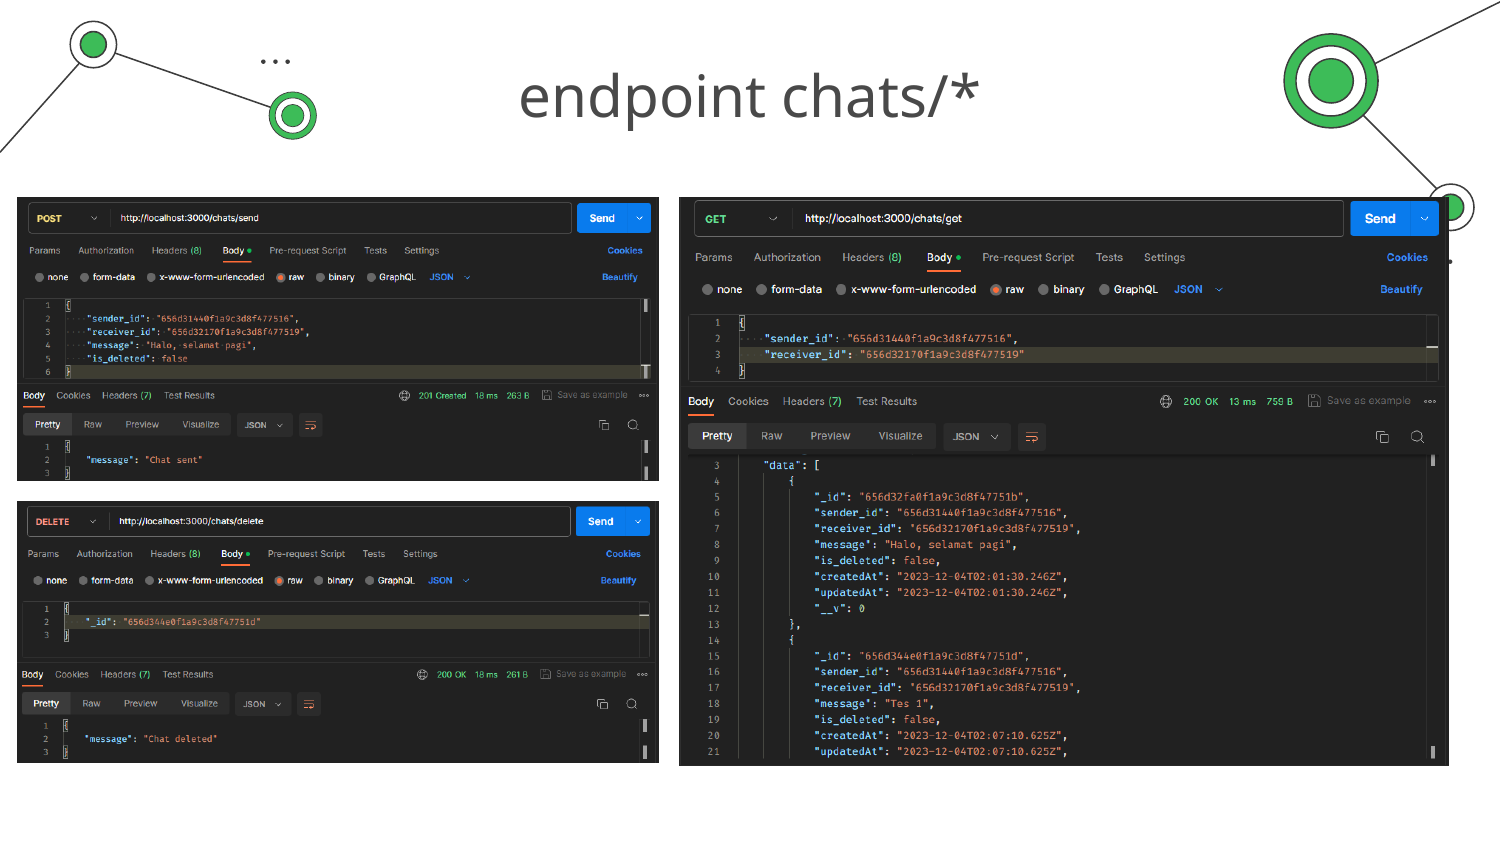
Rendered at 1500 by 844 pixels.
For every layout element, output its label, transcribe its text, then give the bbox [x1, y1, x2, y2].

picture [678, 197, 1449, 766]
picture [17, 501, 660, 763]
title endpoint chats/* [355, 43, 1145, 139]
picture [17, 197, 660, 481]
